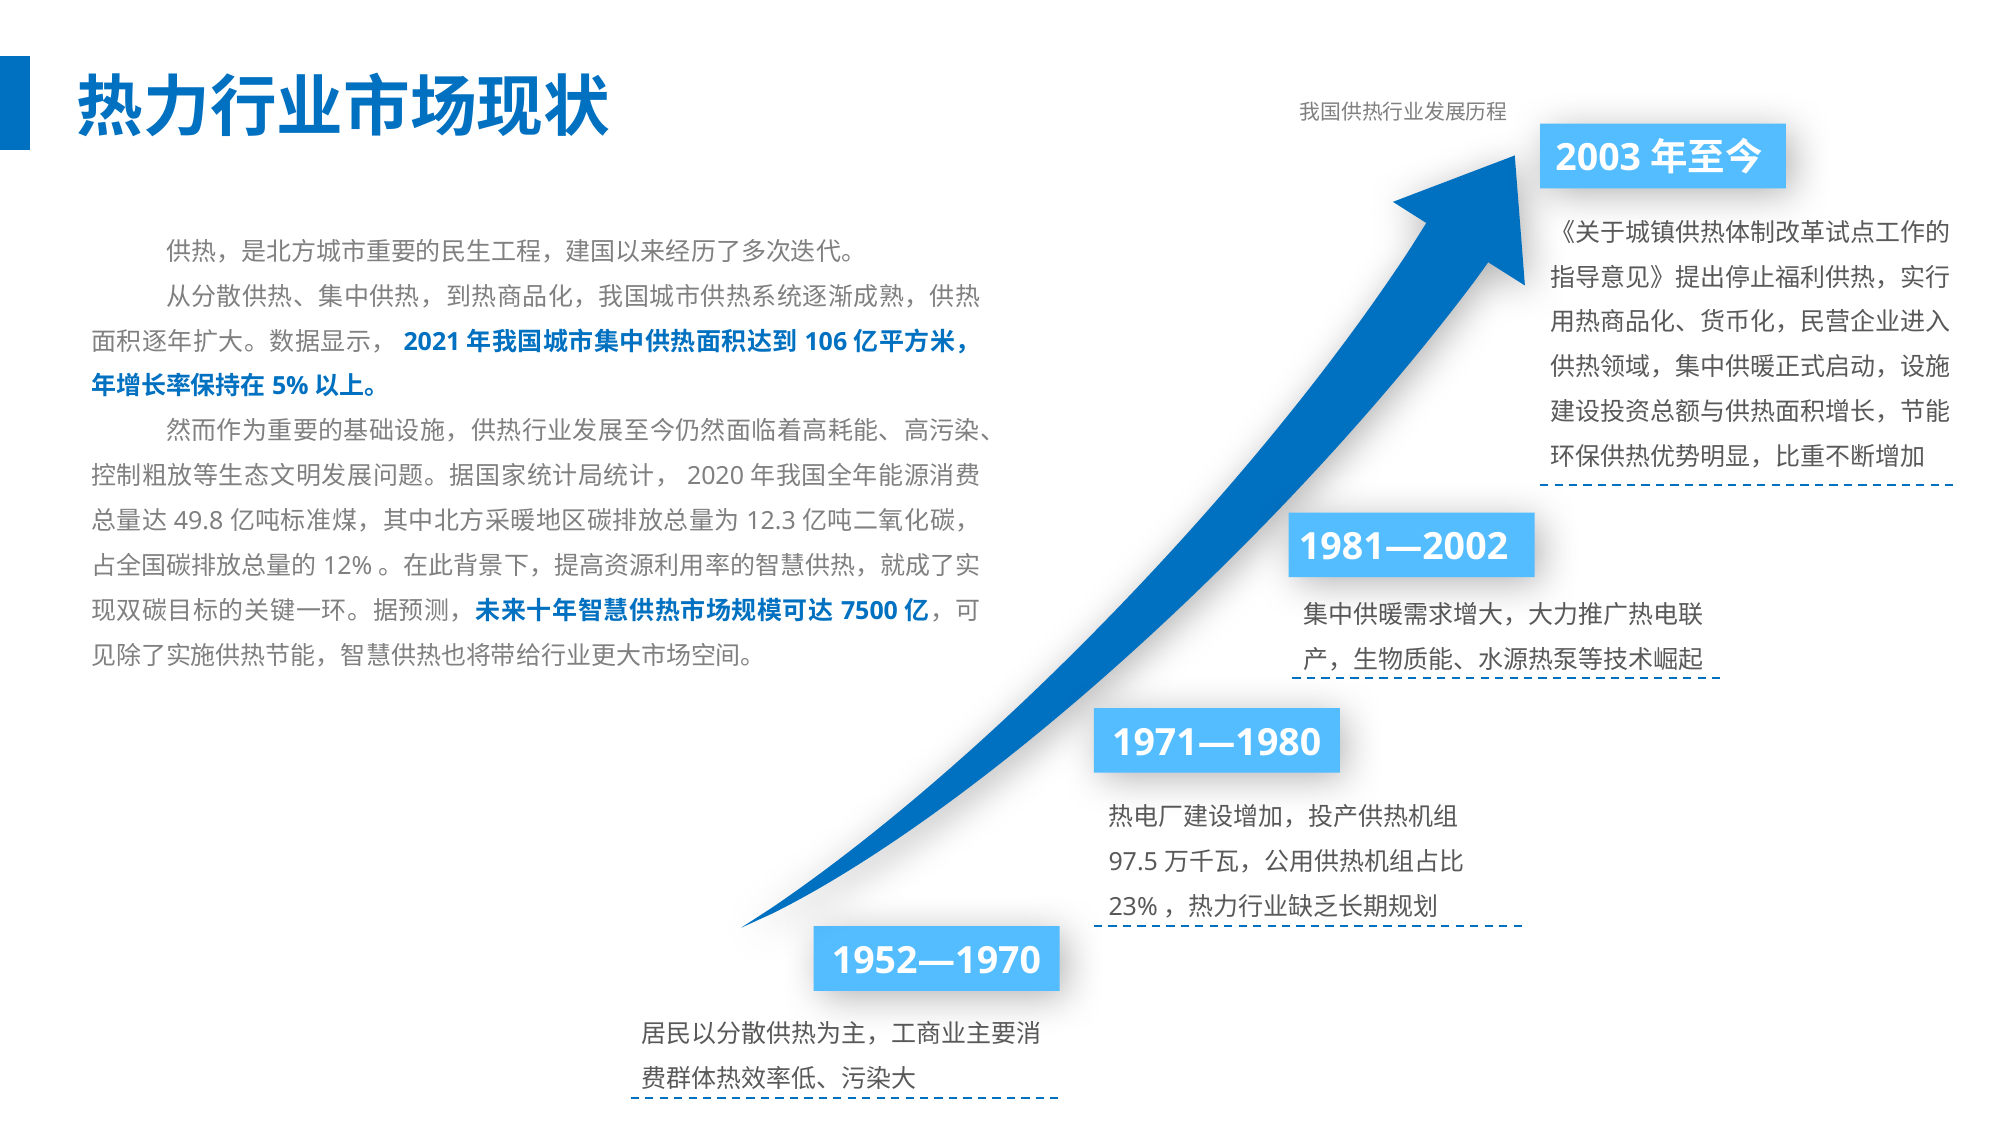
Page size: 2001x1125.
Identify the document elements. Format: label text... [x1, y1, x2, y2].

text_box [1093, 708, 1527, 926]
text_box [741, 154, 1527, 926]
text_box 我国供热行业发展历程 [1205, 91, 1603, 132]
text_box 供热，是北方城市重要的民生工程，建国以来经历了多次迭代。 从分散供热、集中供热，到热商品化，我国城市供热系统逐渐成熟，供热面积逐年扩大。数据显示，2021年我国城市集中供热面积达到106亿平方米，年增长率保持在5%以上。 然而作为重要的基础设施，供热行业发展至今仍然面临着高耗能、高污染、控制粗放等生态文明发展问题。据国家统计局统计，2020年我国全年能源消费总量达49.8亿吨标准煤，其中北方采暖地区碳排放总量为12.3亿吨二氧化碳，占全国碳排放总量的12%。在此背景下，提高资源利用率的智慧供热，就成了实现双碳目标的关键一环。据预测，未来十年智慧供热市场规模可达7500亿，可见除了实施供热节能，智慧供热也将带给行业更大市场空间。 [76, 212, 996, 677]
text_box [1536, 123, 1984, 486]
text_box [1280, 512, 1722, 678]
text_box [0, 56, 684, 153]
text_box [626, 926, 1060, 1098]
